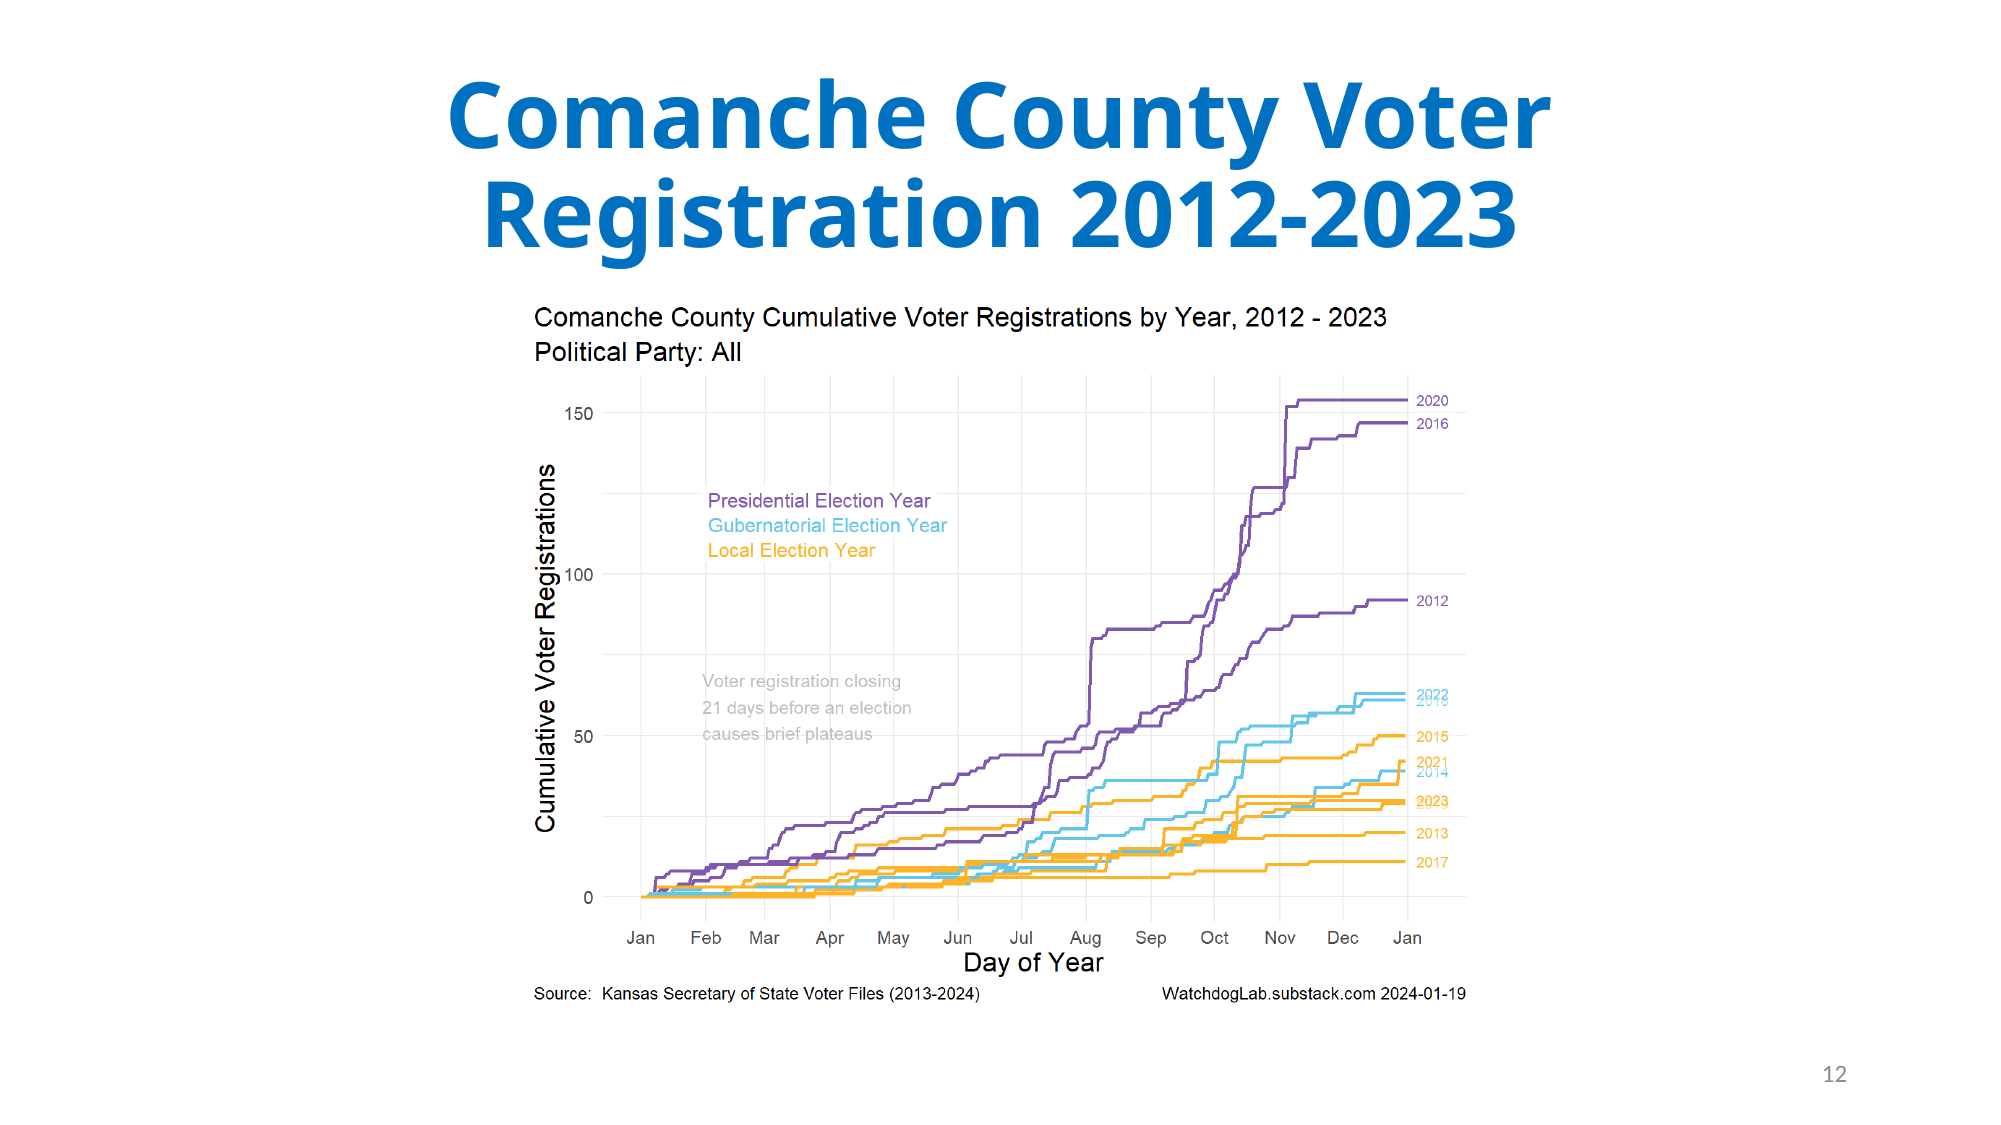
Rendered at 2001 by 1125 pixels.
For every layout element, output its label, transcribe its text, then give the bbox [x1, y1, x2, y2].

picture [524, 297, 1475, 1011]
title Comanche County Voter Registration 2012-2023 [137, 59, 1863, 278]
slide_number ‹#› [1412, 1042, 1863, 1103]
